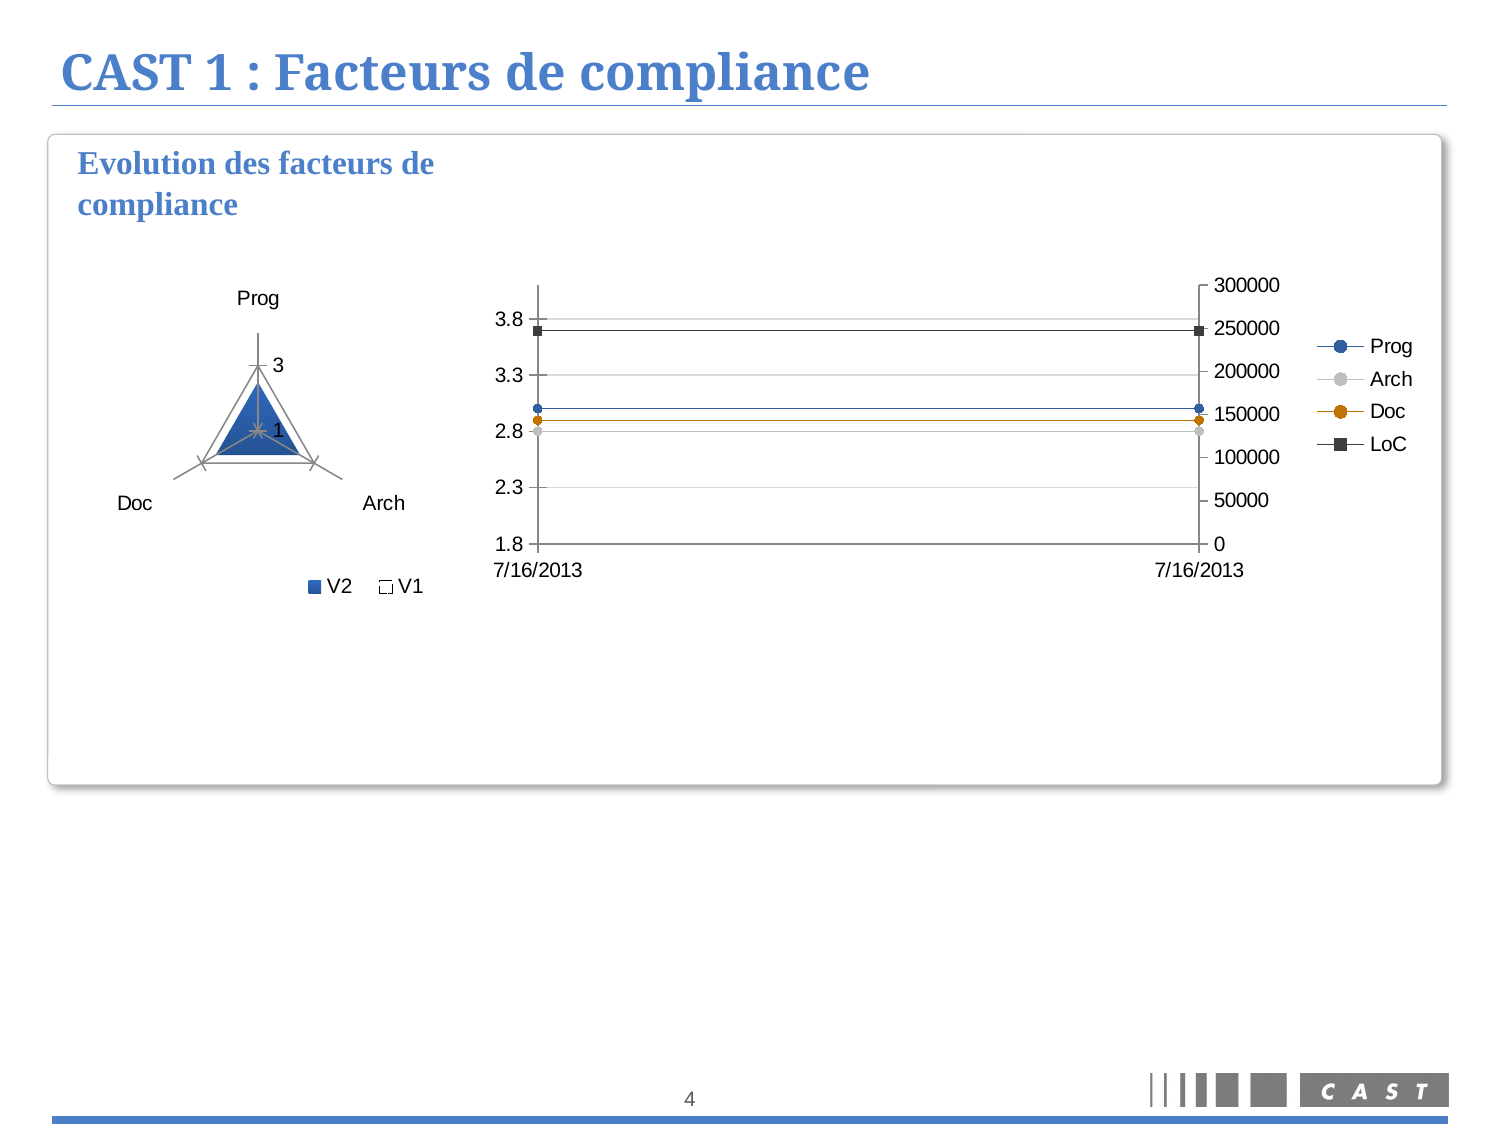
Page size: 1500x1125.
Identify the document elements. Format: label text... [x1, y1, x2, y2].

title CAST 1 : Facteurs de compliance [52, 38, 1448, 102]
chart [87, 206, 1428, 684]
picture [1149, 1073, 1450, 1107]
slide_number 3 [648, 1077, 732, 1116]
text_box [46, 133, 1443, 786]
text_box Evolution des facteurs de compliance [62, 134, 598, 229]
